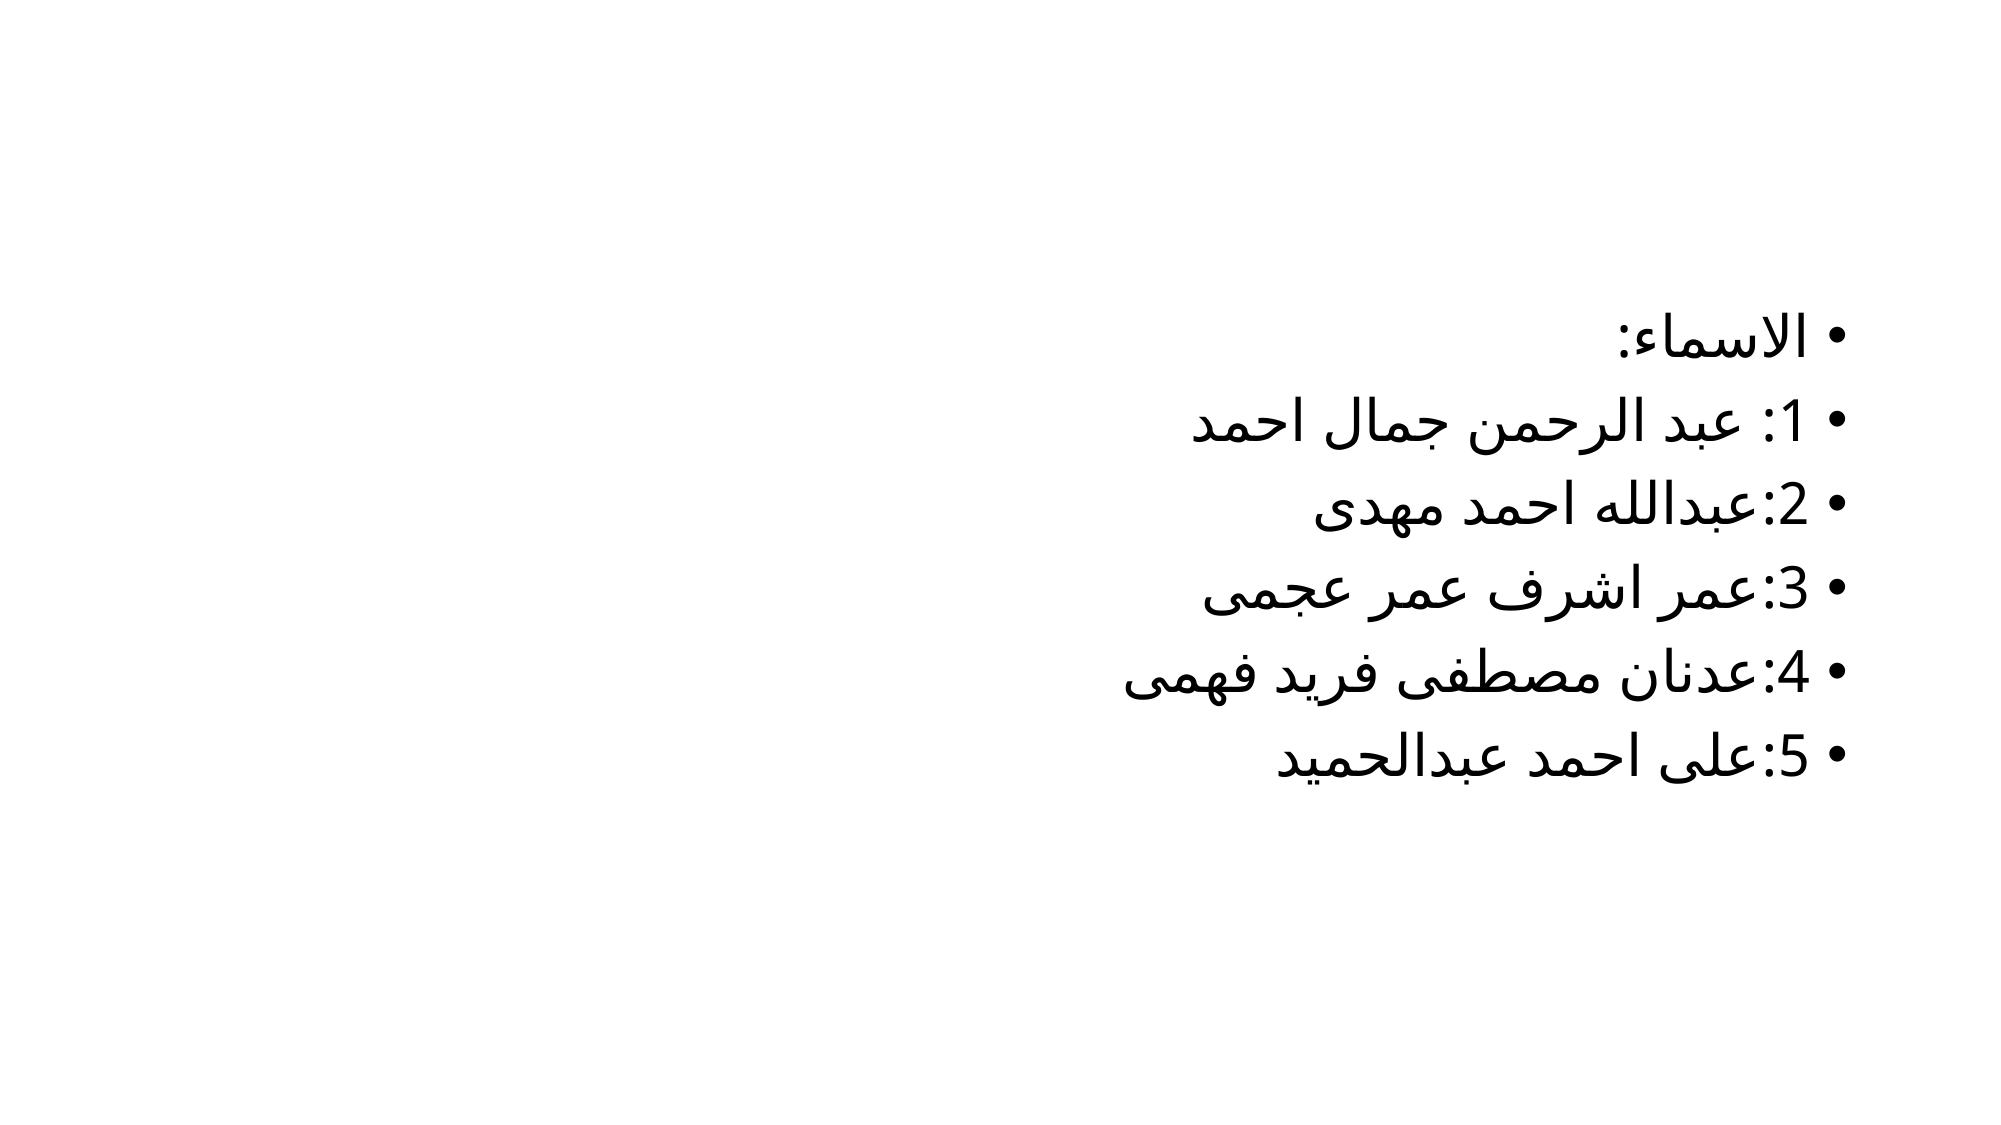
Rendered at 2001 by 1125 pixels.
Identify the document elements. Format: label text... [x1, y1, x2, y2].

list الاسماء: 1: عبد الرحمن جمال احمد 2:عبدالله احمد مهدى 3:عمر اشرف عمر عجمى 4:عدنان مصطفى فريد فهمى 5:على احمد عبدالحميد [137, 299, 1863, 1014]
